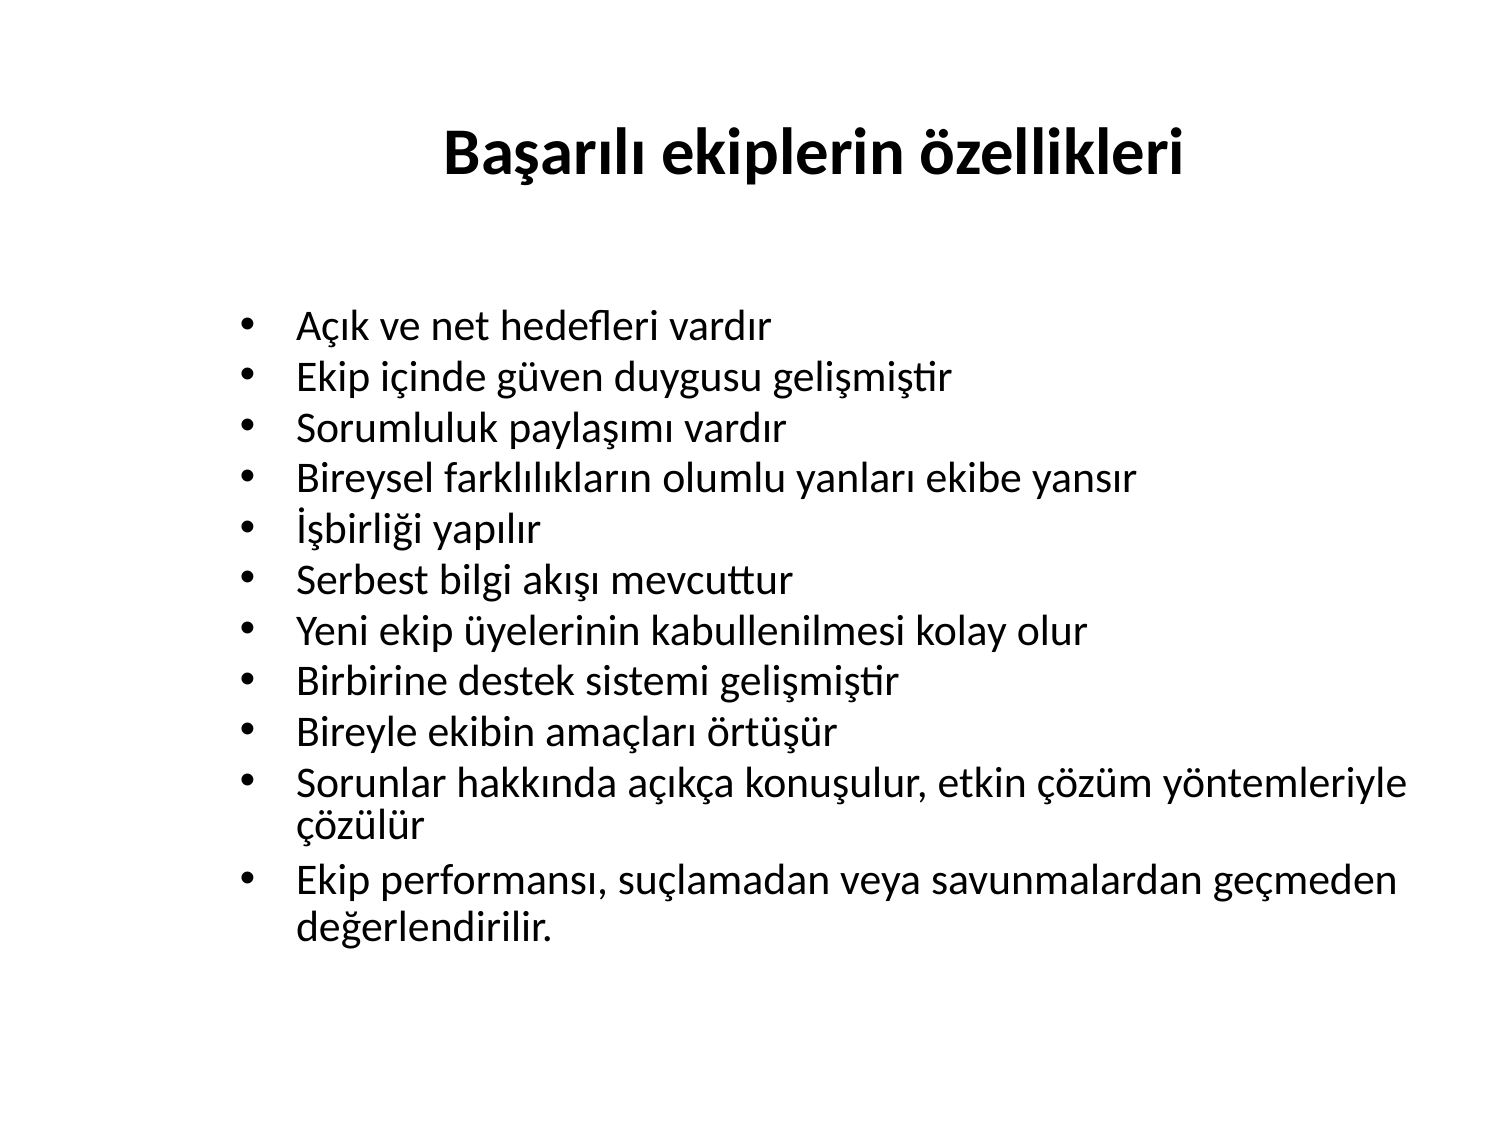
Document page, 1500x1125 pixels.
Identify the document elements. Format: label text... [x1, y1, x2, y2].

title Başarılı ekiplerin özellikleri [222, 93, 1423, 202]
list Açık ve net hedefleri vardır Ekip içinde güven duygusu gelişmiştir Sorumluluk paylaşımı vardır Bireysel farklılıkların olumlu yanları ekibe yansır İşbirliği yapılır Serbest bilgi akışı mevcuttur Yeni ekip üyelerinin kabullenilmesi kolay olur Birbirine destek sistemi gelişmiştir Bireyle ekibin amaçları örtüşür Sorunlar hakkında açıkça konuşulur, etkin çözüm yöntemleriyle çözülür Ekip performansı, suçlamadan veya savunmalardan geçmeden değerlendirilir. [224, 299, 1425, 1090]
